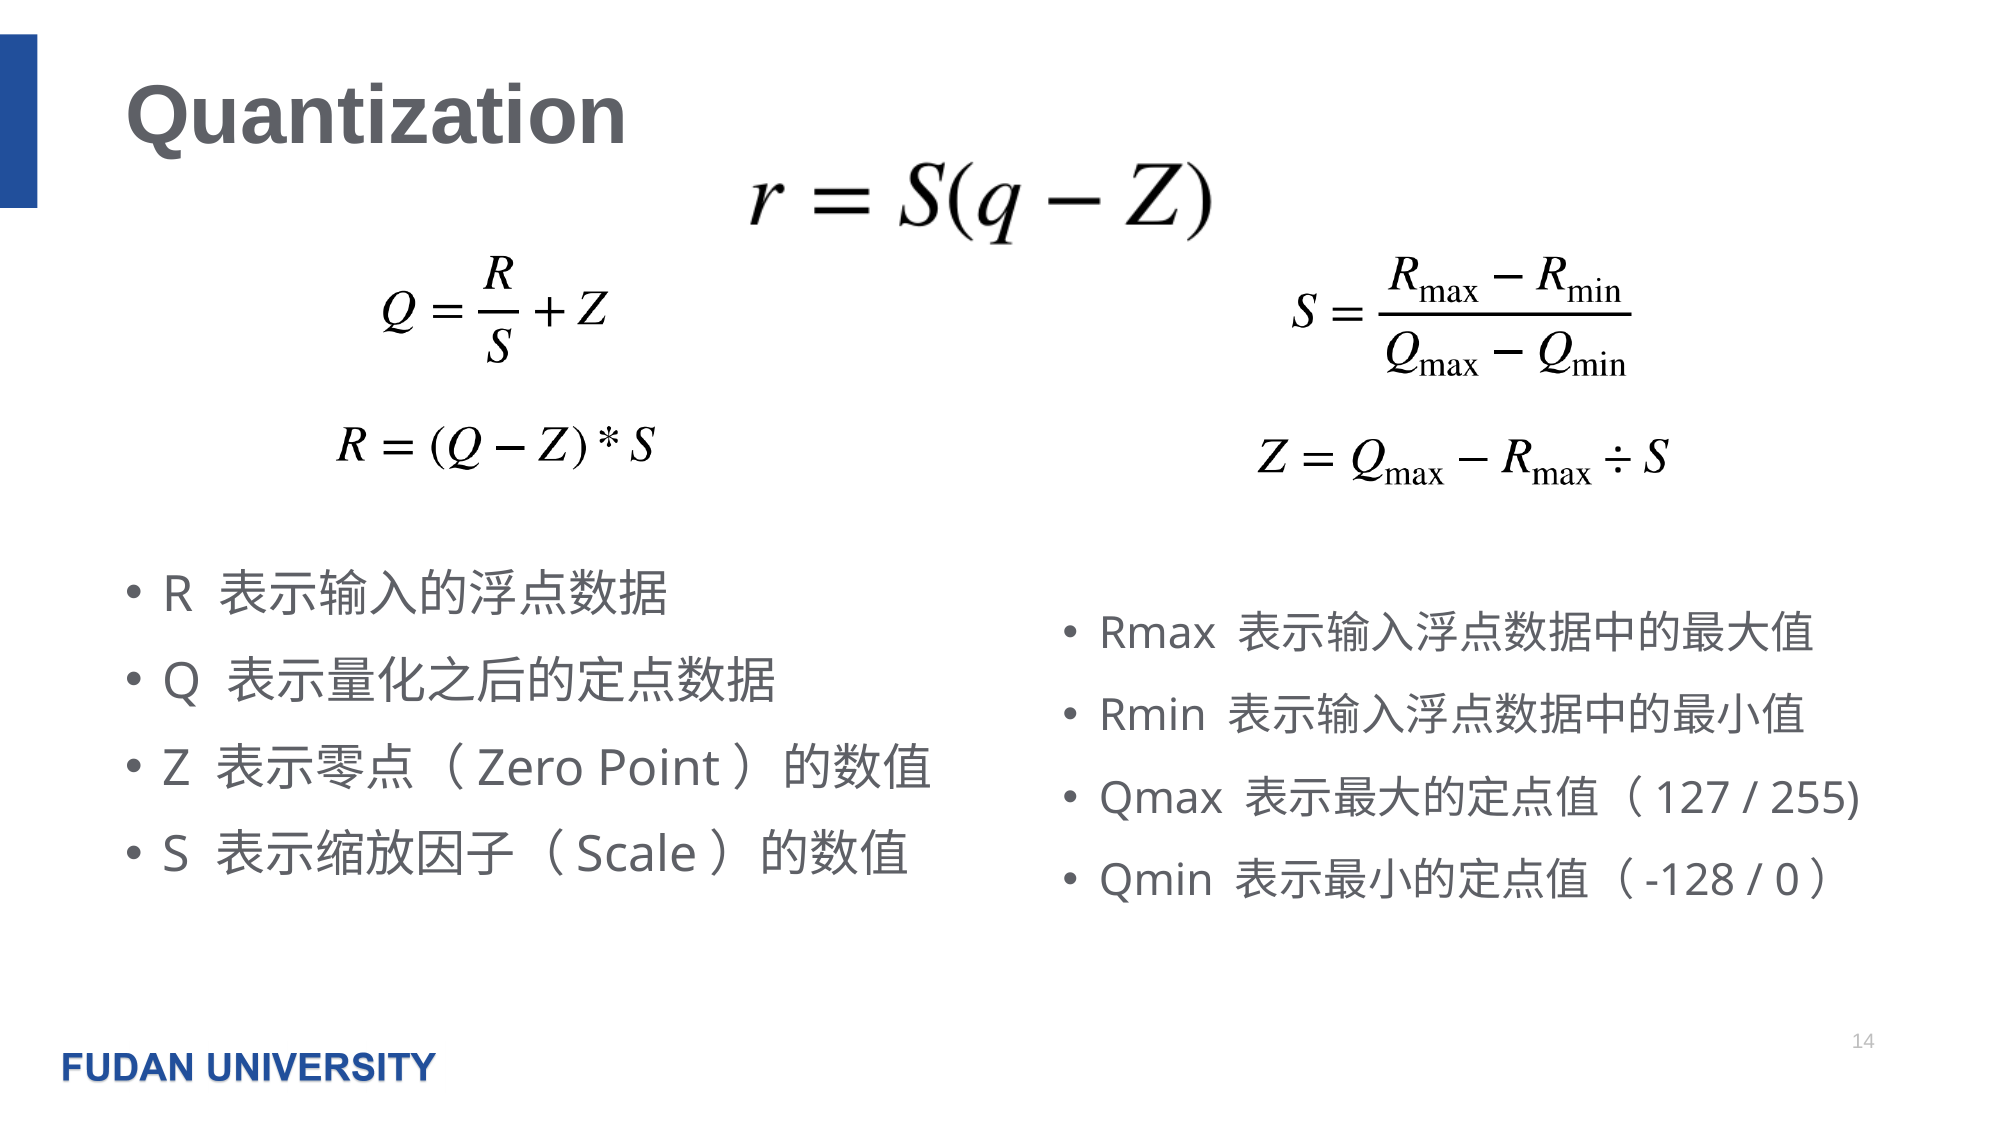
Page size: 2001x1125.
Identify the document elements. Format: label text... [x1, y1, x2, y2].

picture [301, 246, 716, 499]
picture [728, 118, 1691, 502]
list R 表示输入的浮点数据 Q 表示量化之后的定点数据 Z 表示零点（Zero Point）的数值 S 表示缩放因子（Scale）的数值 [109, 185, 952, 1007]
list Rmax 表示输入浮点数据中的最大值 Rmin 表示输入浮点数据中的最小值 Qmax 表示最大的定点值（127 / 255) Qmin 表示最小的定点值（-128 / 0） [1047, 183, 1890, 1006]
picture [51, 1041, 446, 1093]
title Quantization [109, 0, 1890, 169]
slide_number 14 [1412, 1023, 1890, 1058]
